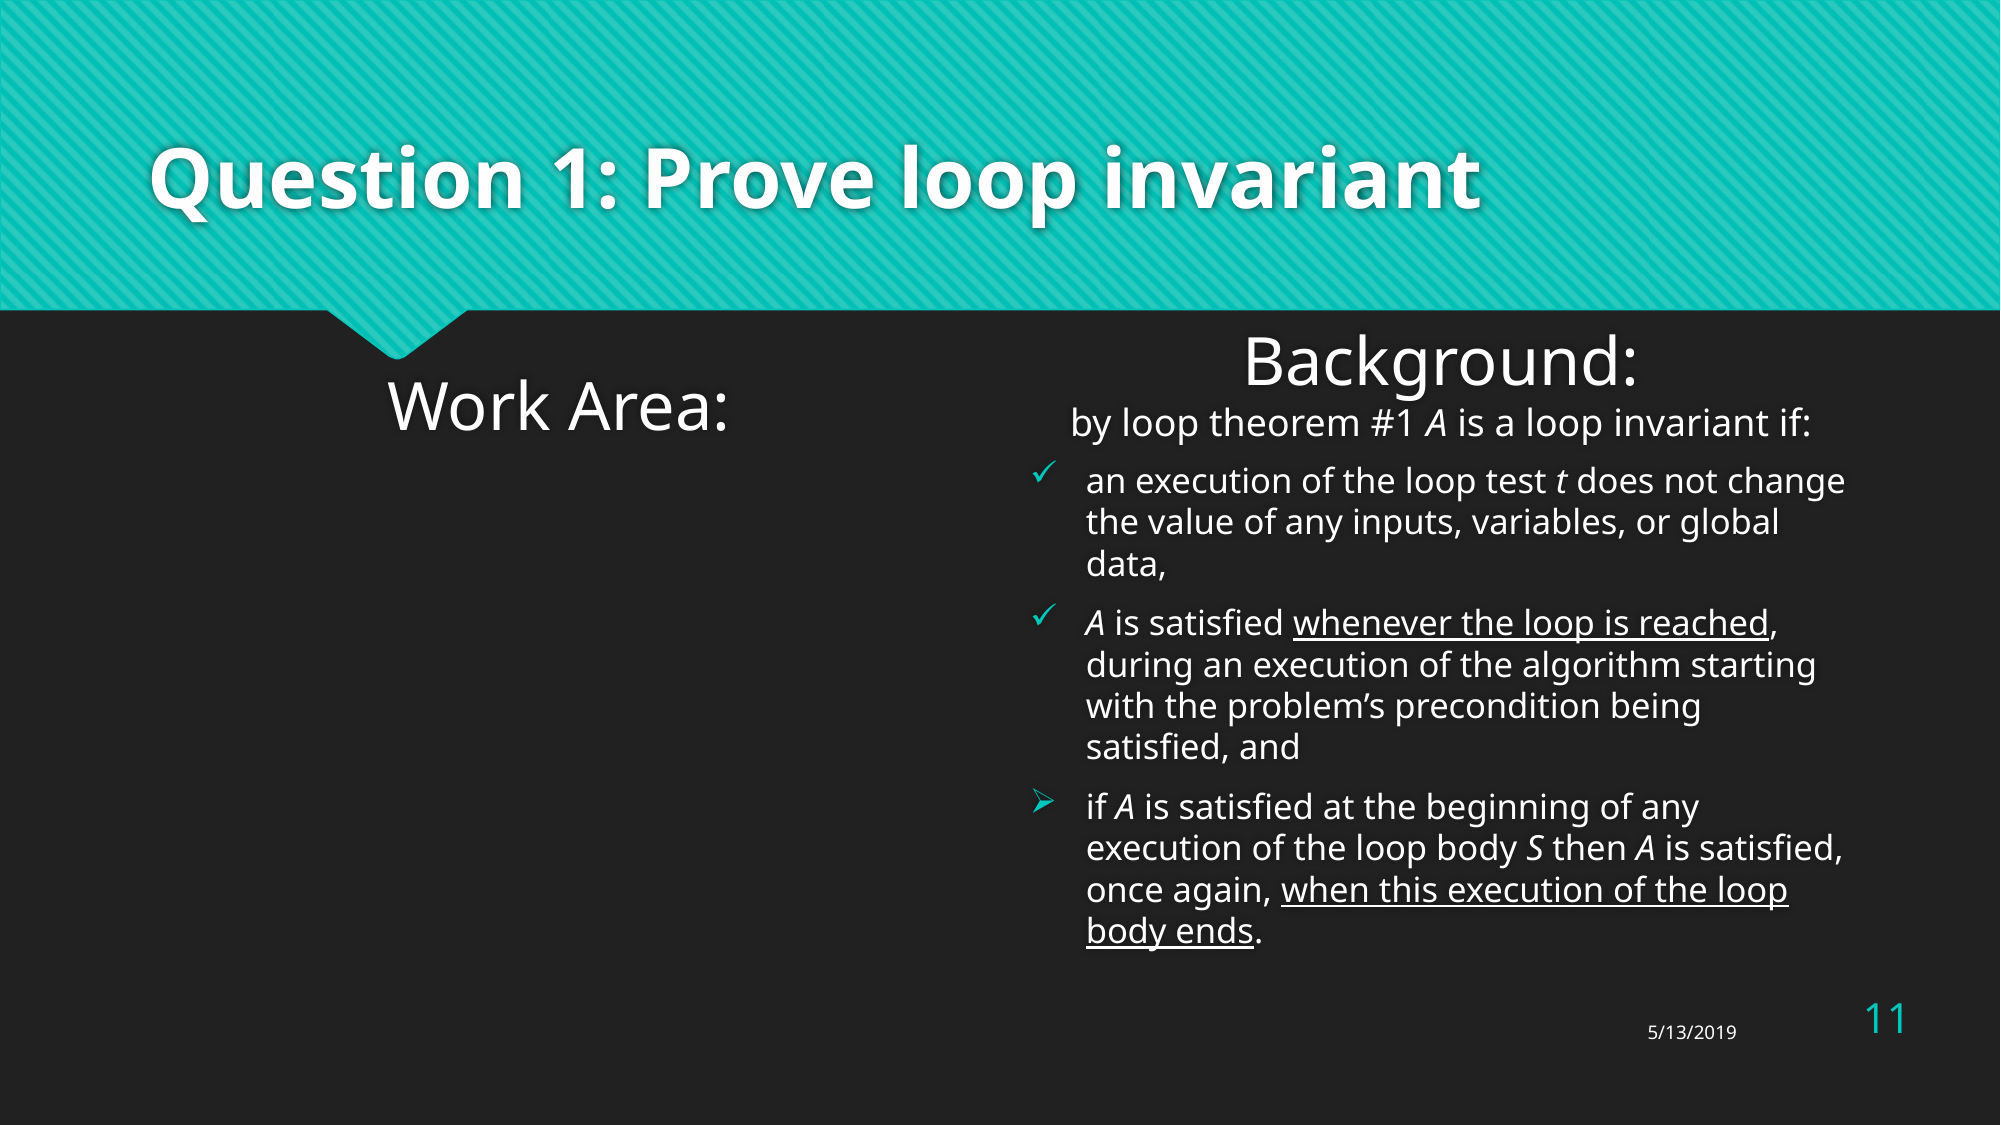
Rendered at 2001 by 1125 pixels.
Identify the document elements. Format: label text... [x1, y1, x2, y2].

slide_number 11 [1751, 970, 1926, 1051]
list Work Area: [133, 356, 985, 452]
title Question 1: Prove loop invariant [132, 73, 1868, 233]
list an execution of the loop test t does not change the value of any inputs, variables, or global data, A is satisfied whenever the loop is reached, during an execution of the algorithm starting with the problem’s precondition being satisfied, and if A is satisfied at the beginning of any execution of the loop body S then A is satisfied, once again, when this execution of the loop body ends. [1014, 451, 1868, 962]
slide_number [1531, 991, 1751, 1051]
list Background: by loop theorem #1 A is a loop invariant if: [1014, 356, 1868, 445]
